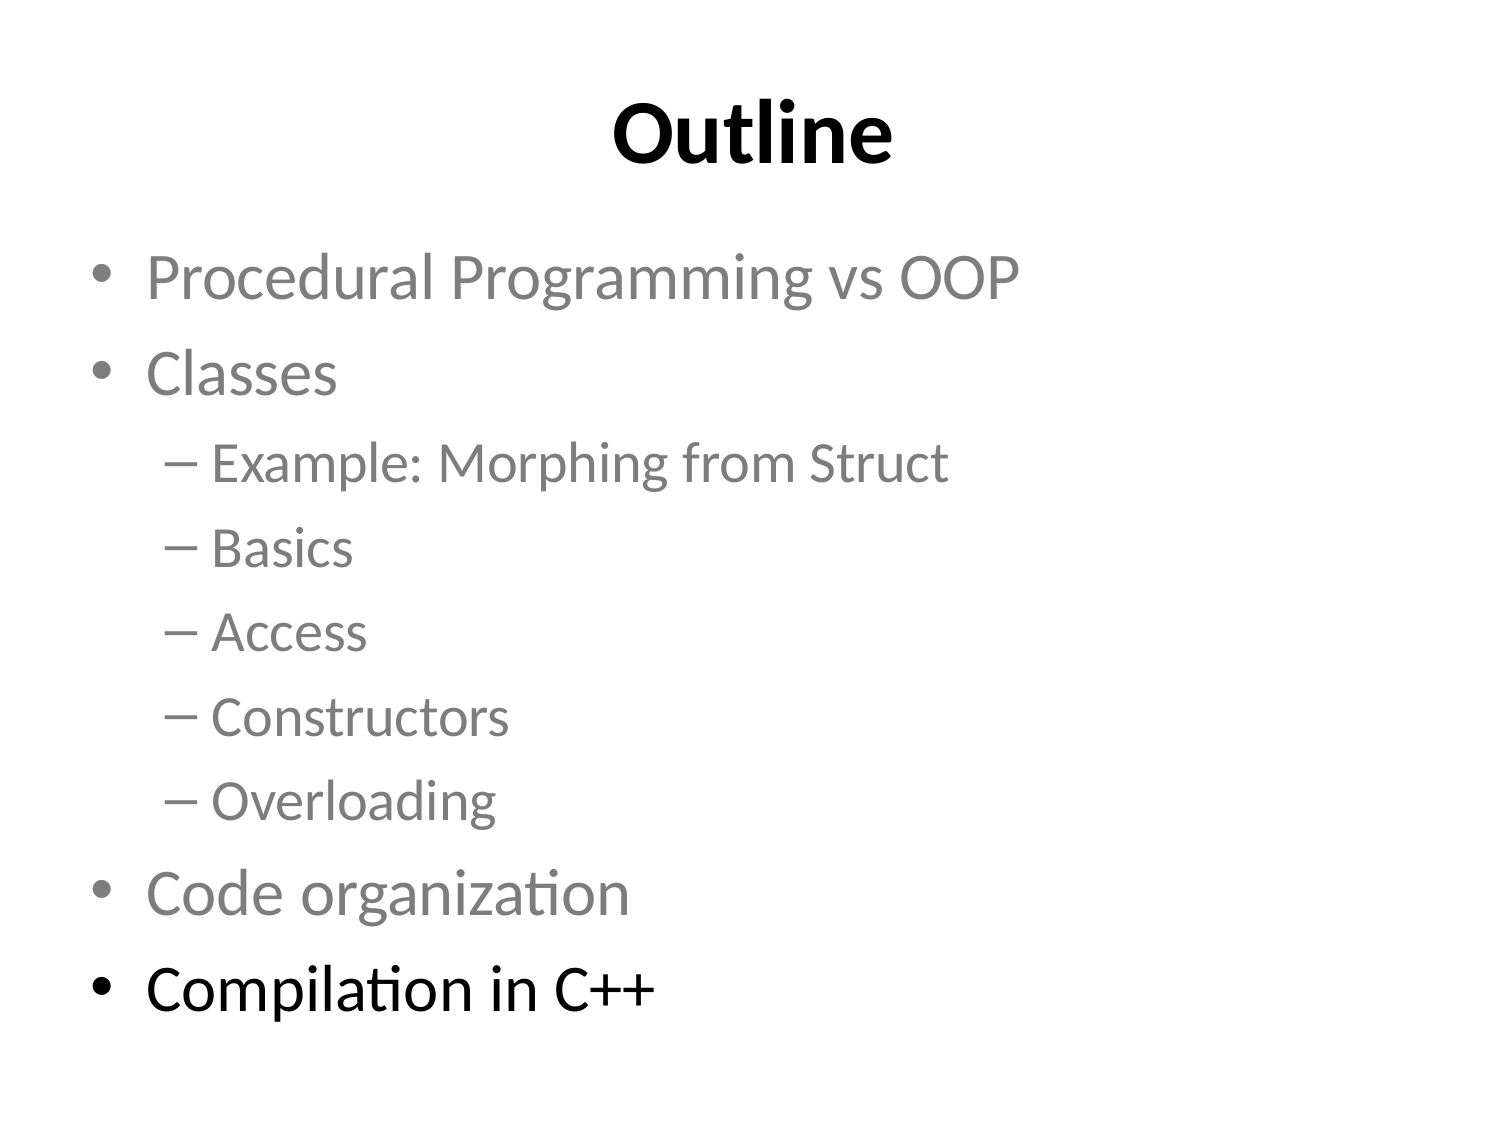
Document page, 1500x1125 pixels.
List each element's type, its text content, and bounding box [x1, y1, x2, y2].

title Outline [602, 69, 898, 214]
text_box Procedural Programming vs OOP Classes Example: Morphing from Struct Basics Access Constructors Overloading Code organization Compilation in C++ [87, 214, 1024, 1026]
